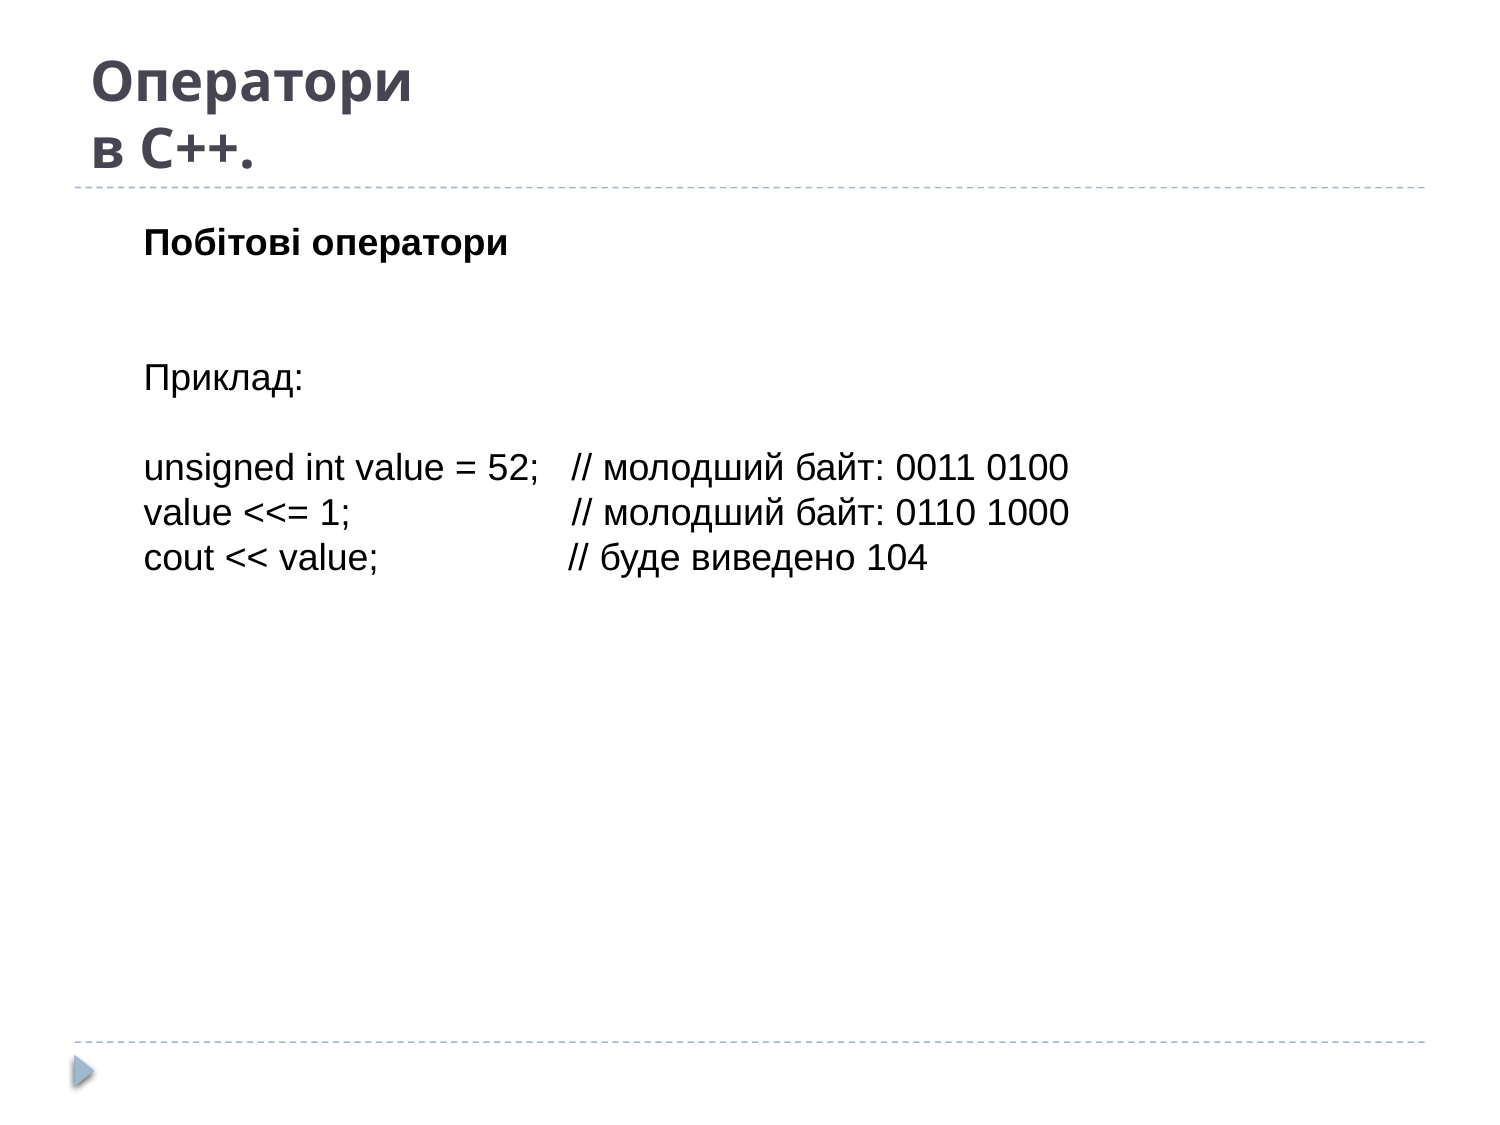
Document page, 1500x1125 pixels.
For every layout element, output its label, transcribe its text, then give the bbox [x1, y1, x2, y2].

text_box Побітові оператори Приклад: unsigned int value = 52; // молодший байт: 0011 0100 value <<= 1; // молодший байт: 0110 1000 cout << value; // буде виведено 104 [128, 210, 1254, 586]
title Оператори в C++. [75, 37, 1425, 188]
